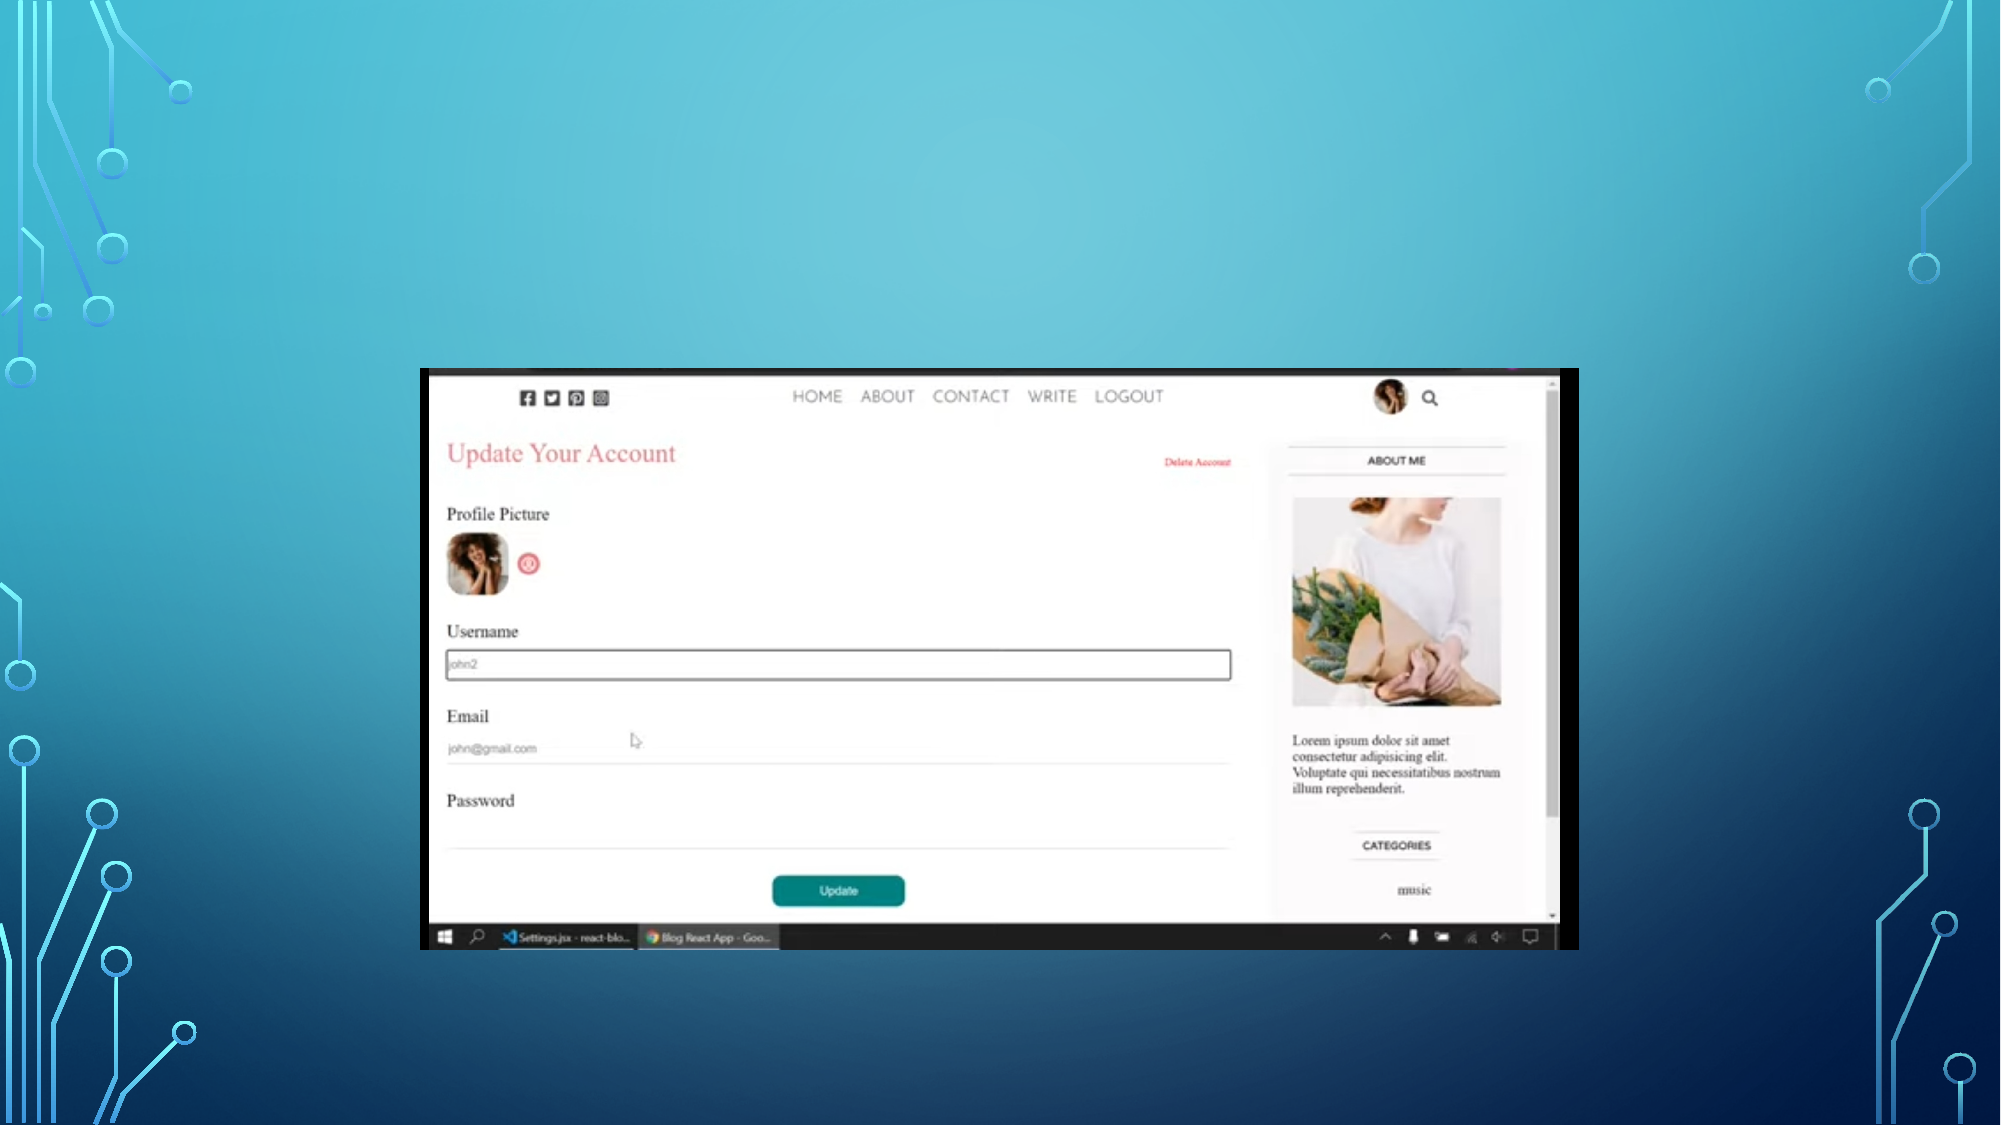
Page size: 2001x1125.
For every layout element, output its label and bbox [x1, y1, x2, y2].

list [420, 368, 1580, 951]
